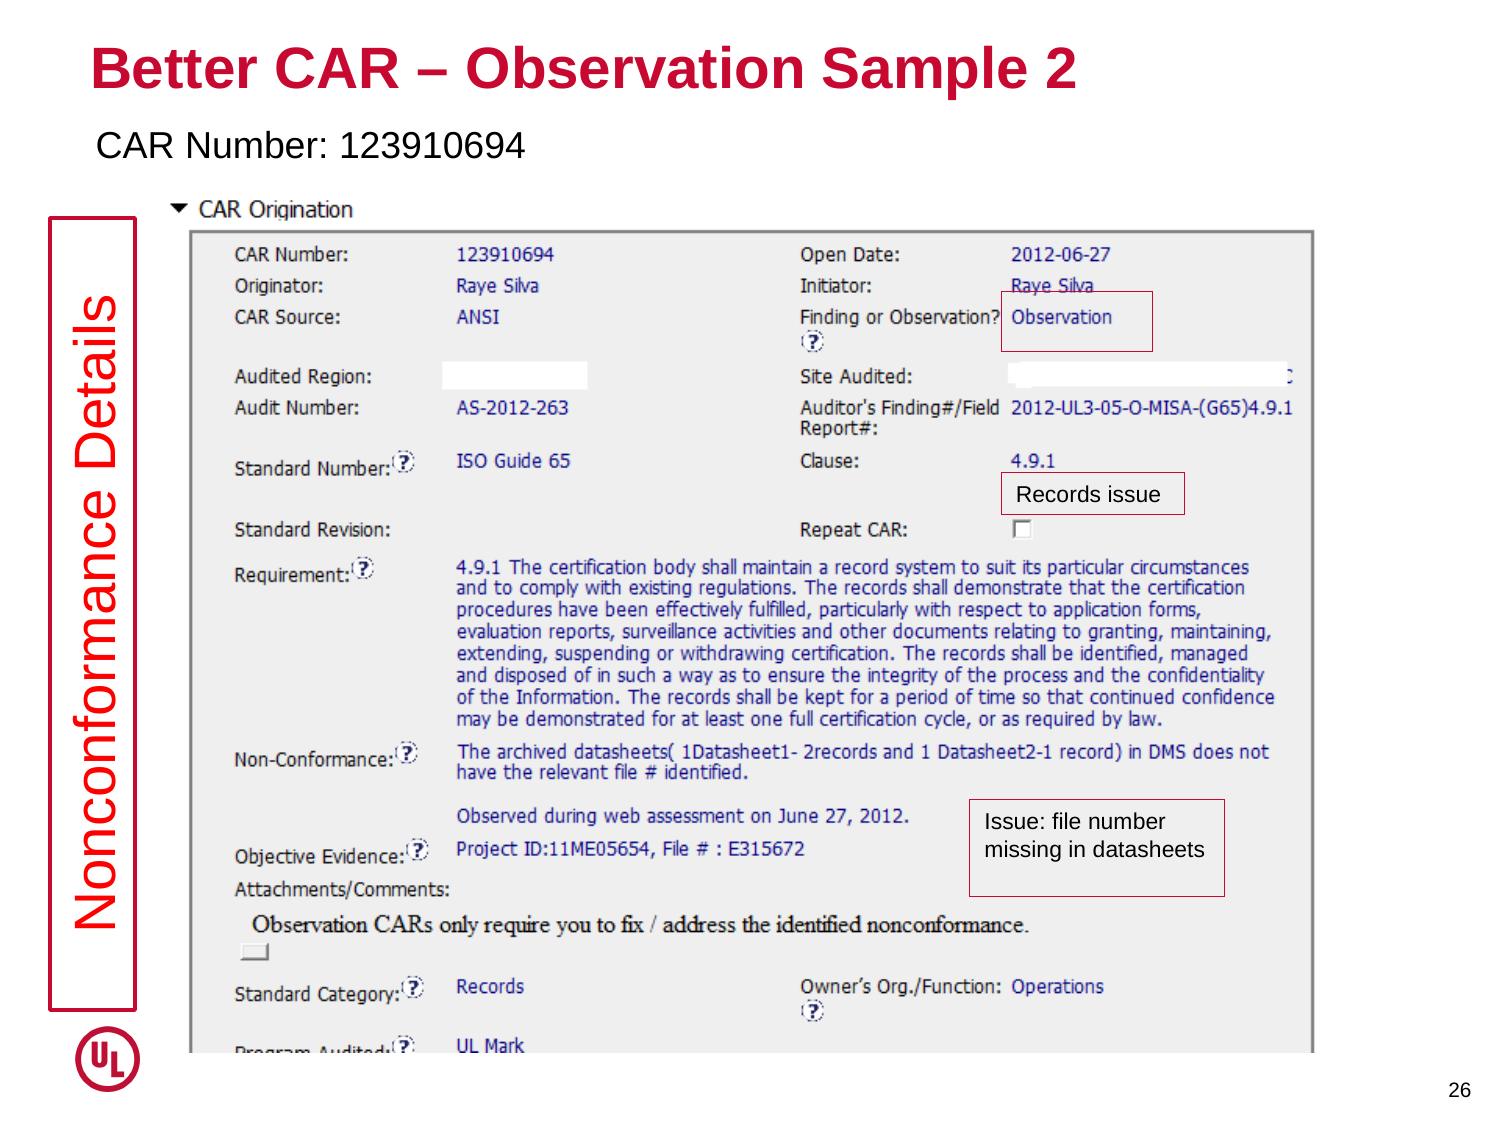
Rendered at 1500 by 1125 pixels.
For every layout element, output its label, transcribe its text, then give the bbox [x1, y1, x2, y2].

slide_number 26 [1381, 1061, 1487, 1120]
picture [75, 174, 1492, 1092]
title Better CAR – Observation Sample 2 [75, 22, 1425, 145]
text_box Nonconformance Details [48, 216, 135, 1012]
text_box CAR Number: 123910694 [80, 113, 541, 174]
